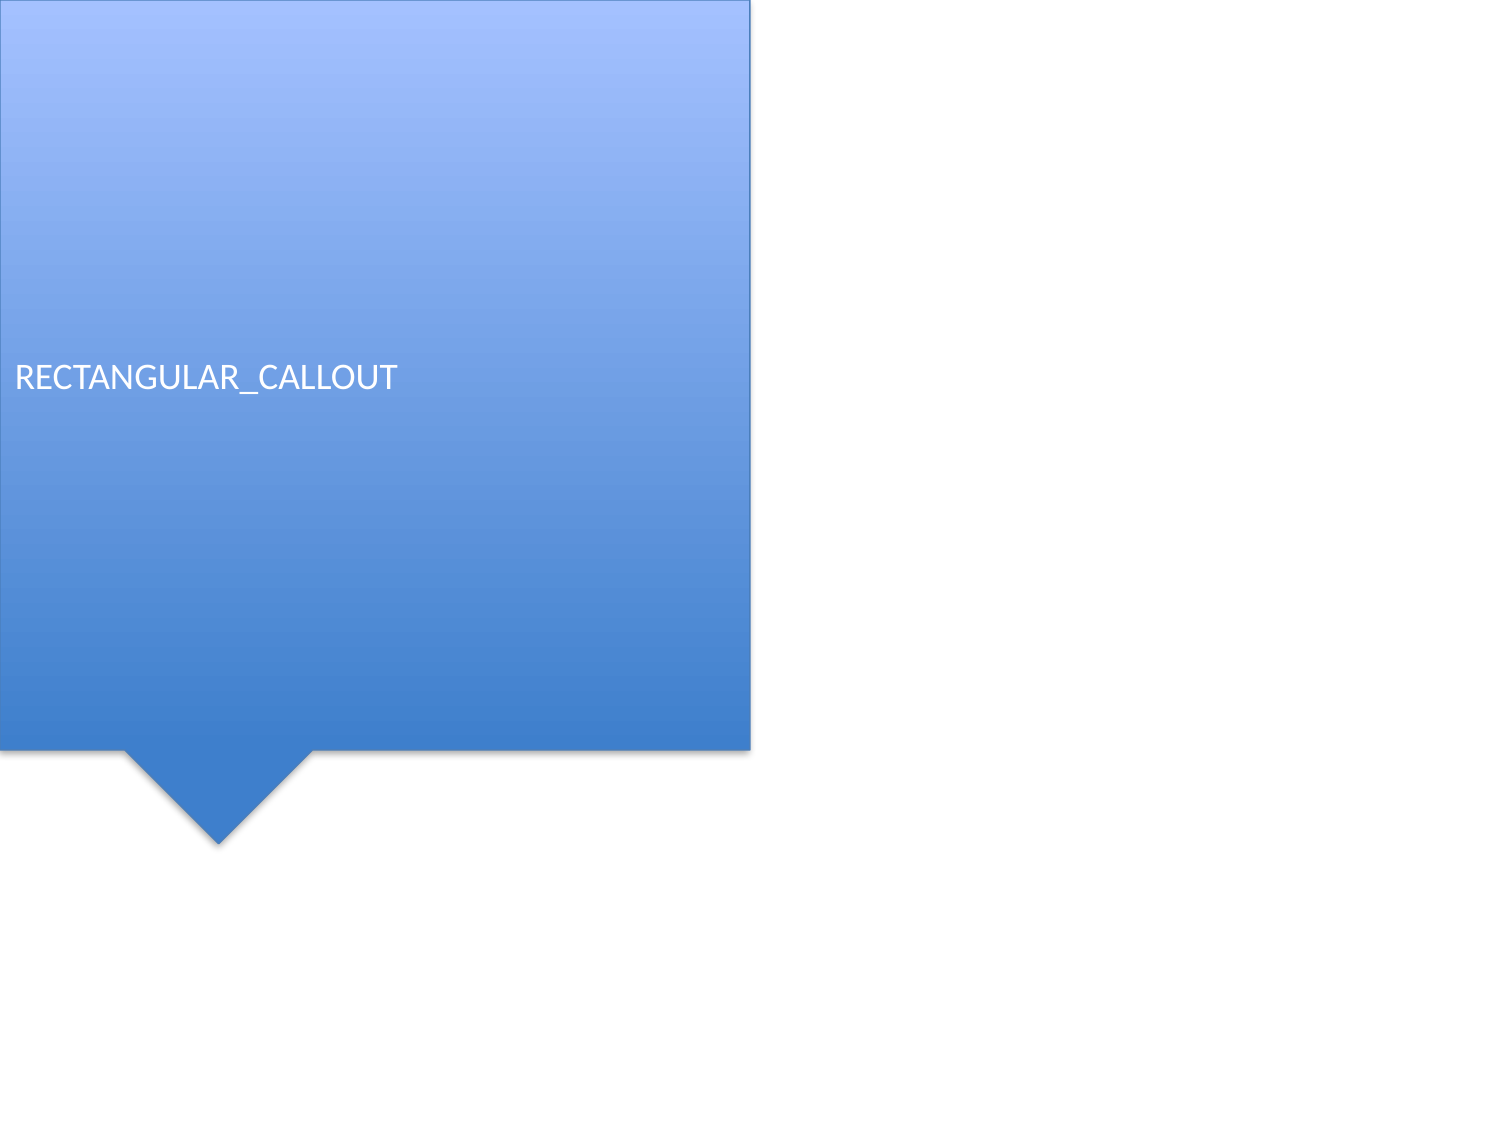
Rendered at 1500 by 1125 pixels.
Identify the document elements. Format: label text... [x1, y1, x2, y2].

text_box RECTANGULAR_CALLOUT [0, 0, 751, 845]
